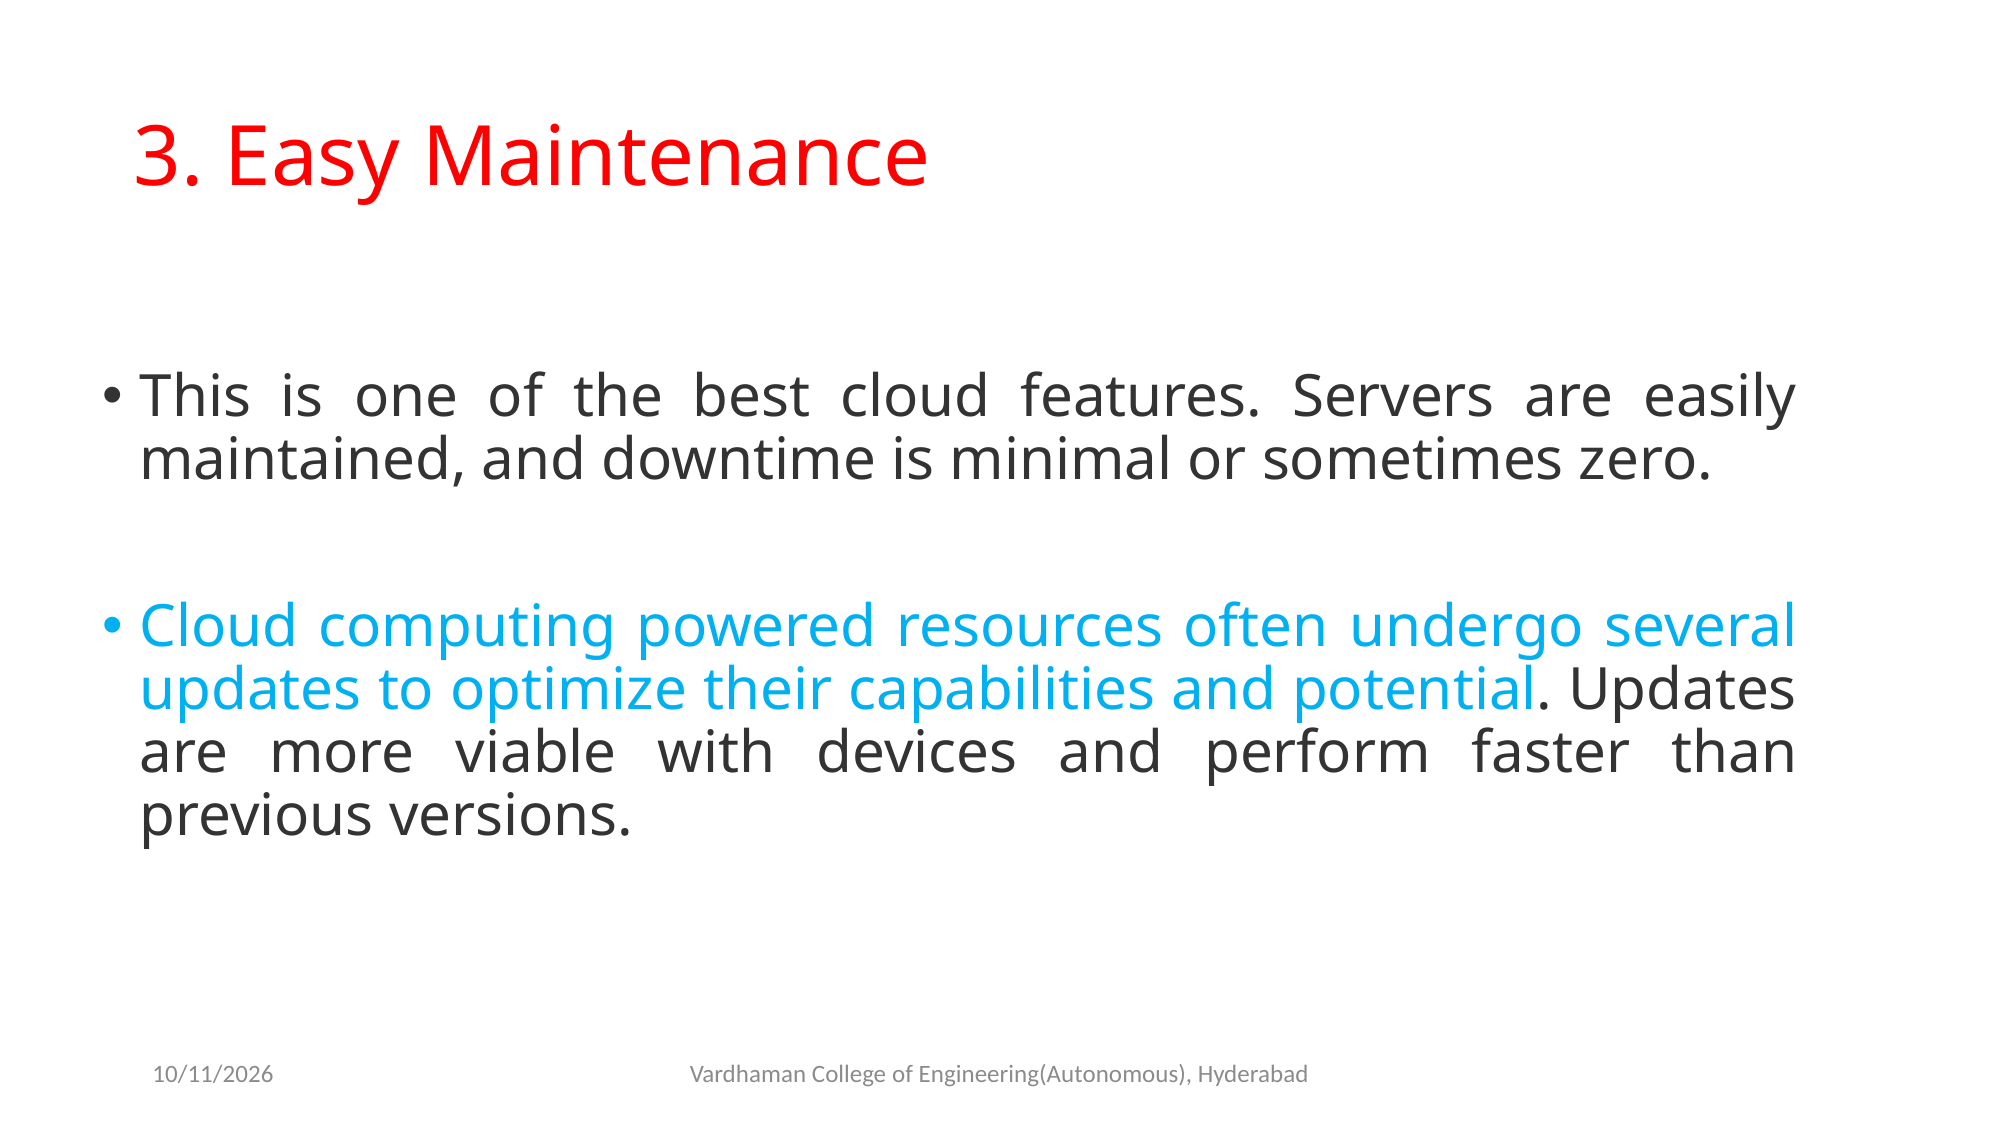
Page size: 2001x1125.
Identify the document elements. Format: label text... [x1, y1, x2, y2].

footer Vardhaman College of Engineering(Autonomous), Hyderabad [662, 1042, 1338, 1103]
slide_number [137, 1042, 588, 1103]
list This is one of the best cloud features. Servers are easily maintained, and downtime is minimal or sometimes zero. Cloud computing powered resources often undergo several updates to optimize their capabilities and potential. Updates are more viable with devices and perform faster than previous versions. [86, 358, 1812, 1073]
title 3. Easy Maintenance [118, 164, 1844, 382]
